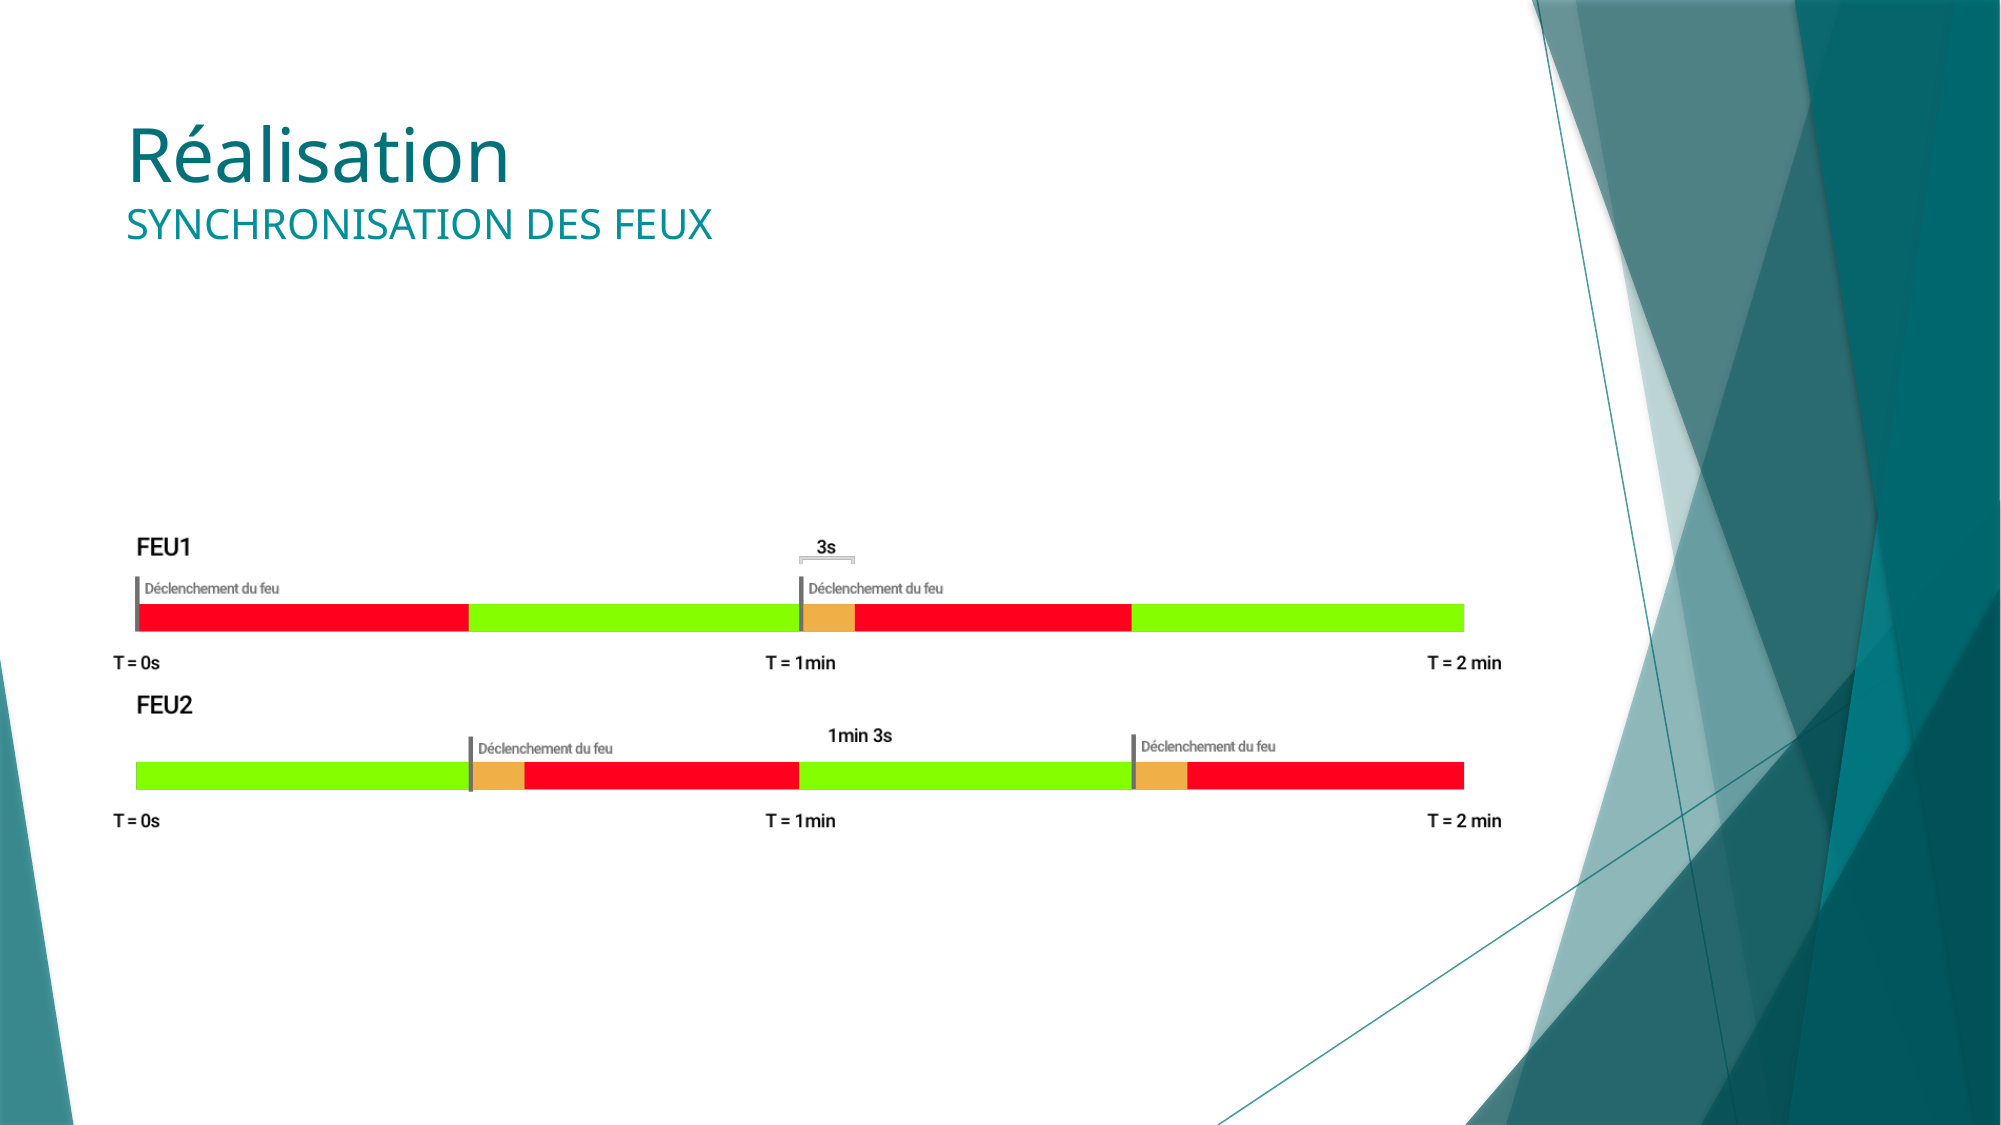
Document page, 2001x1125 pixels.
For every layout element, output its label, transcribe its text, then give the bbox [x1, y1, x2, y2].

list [110, 503, 1522, 842]
title Réalisation SYNCHRONISATION DES FEUX [111, 99, 1522, 317]
